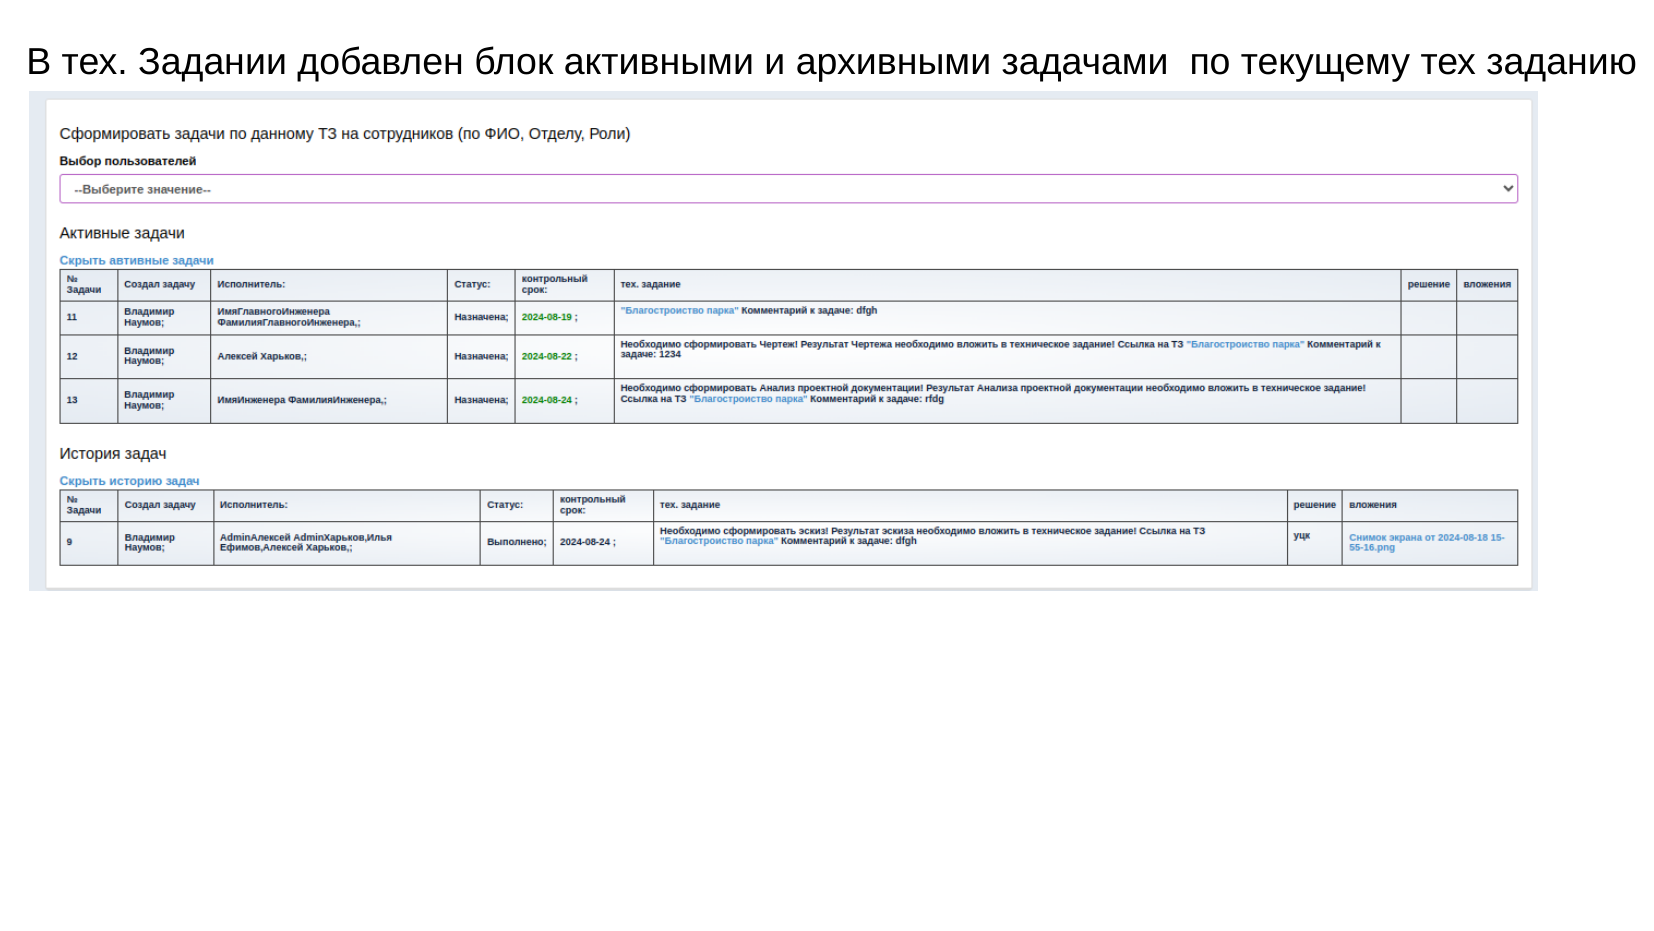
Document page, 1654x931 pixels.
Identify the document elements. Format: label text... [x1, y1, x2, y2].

text_box В тех. Задании добавлен блок активными и архивными задачами по текущему тех заданию [11, 29, 1654, 87]
picture [29, 90, 1539, 591]
